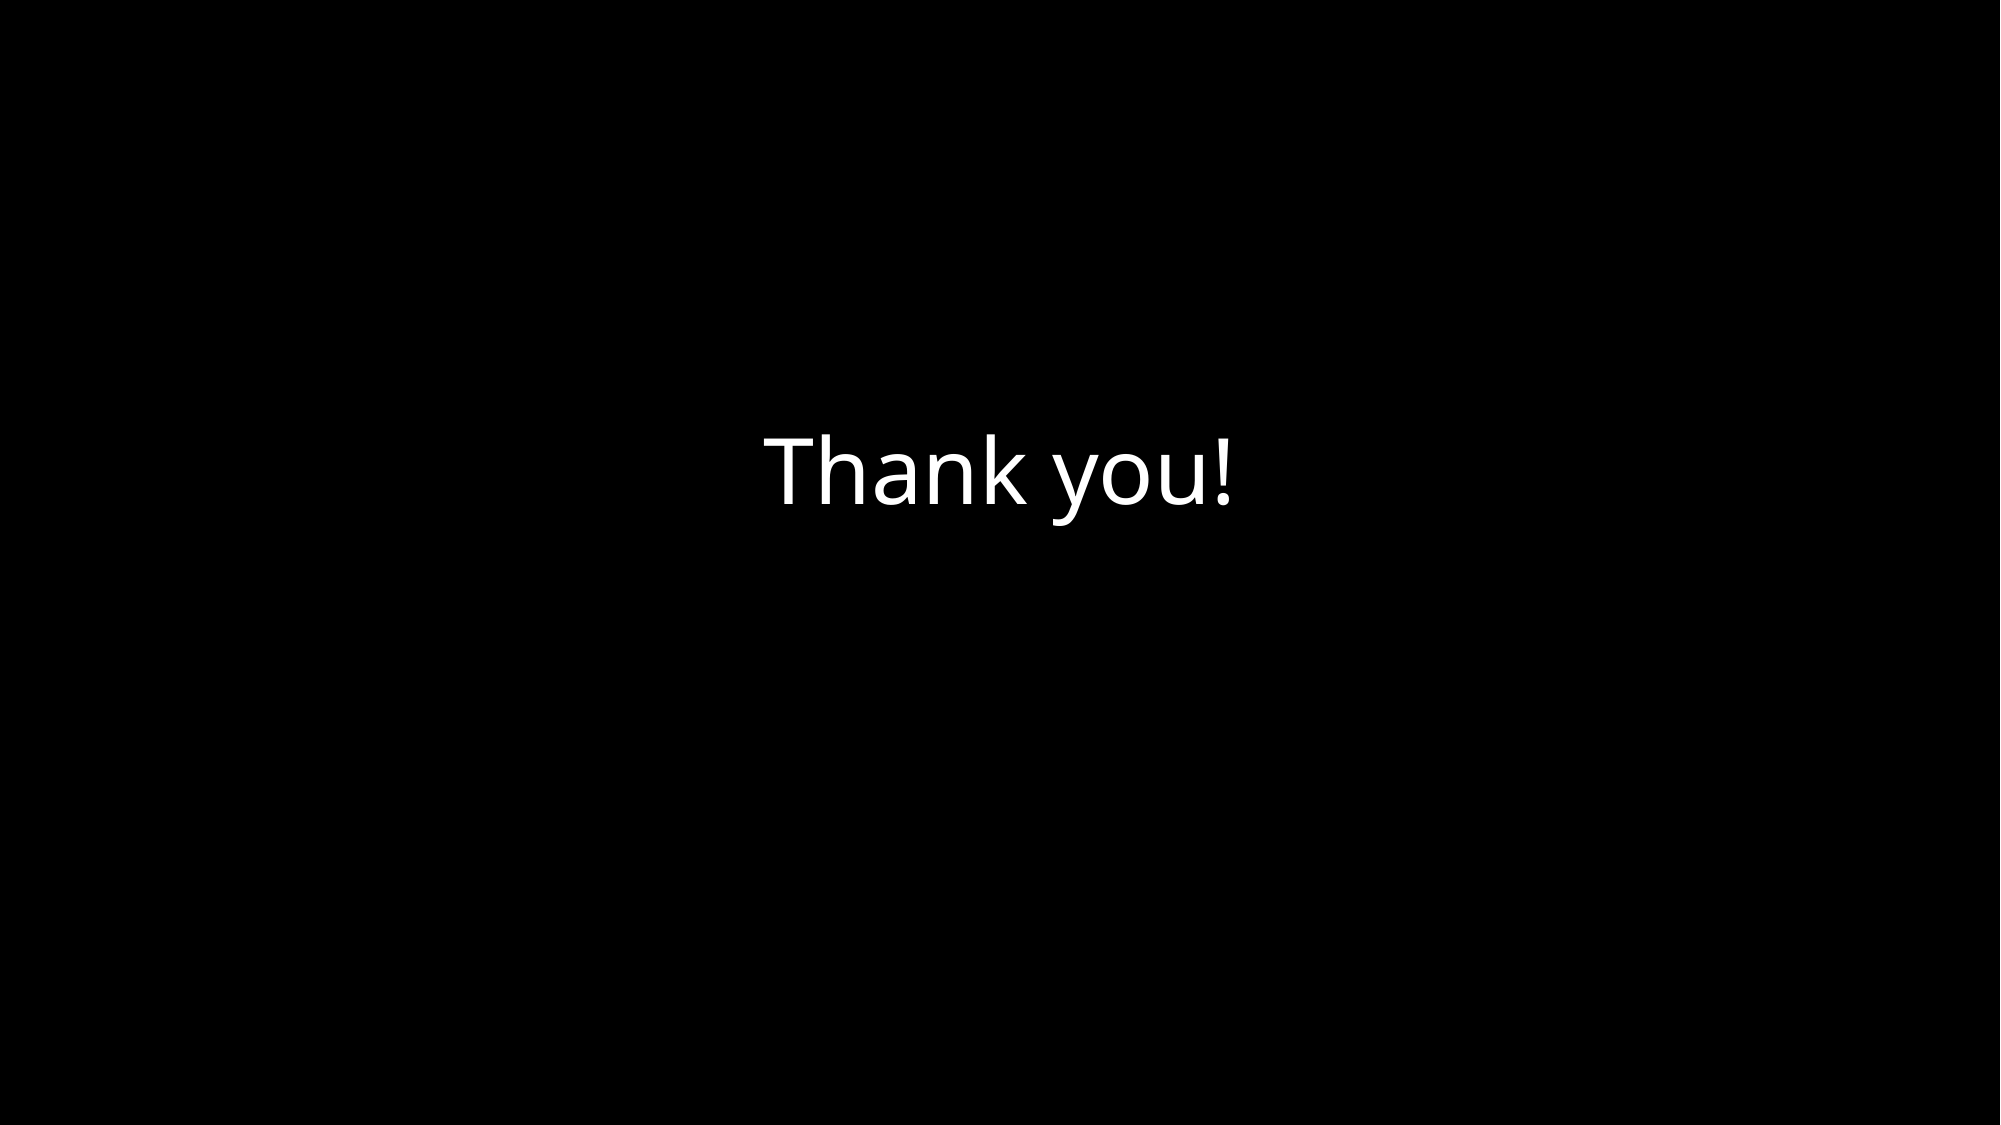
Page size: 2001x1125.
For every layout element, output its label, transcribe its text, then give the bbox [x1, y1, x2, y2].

subtitle Thank you! [100, 236, 1900, 889]
